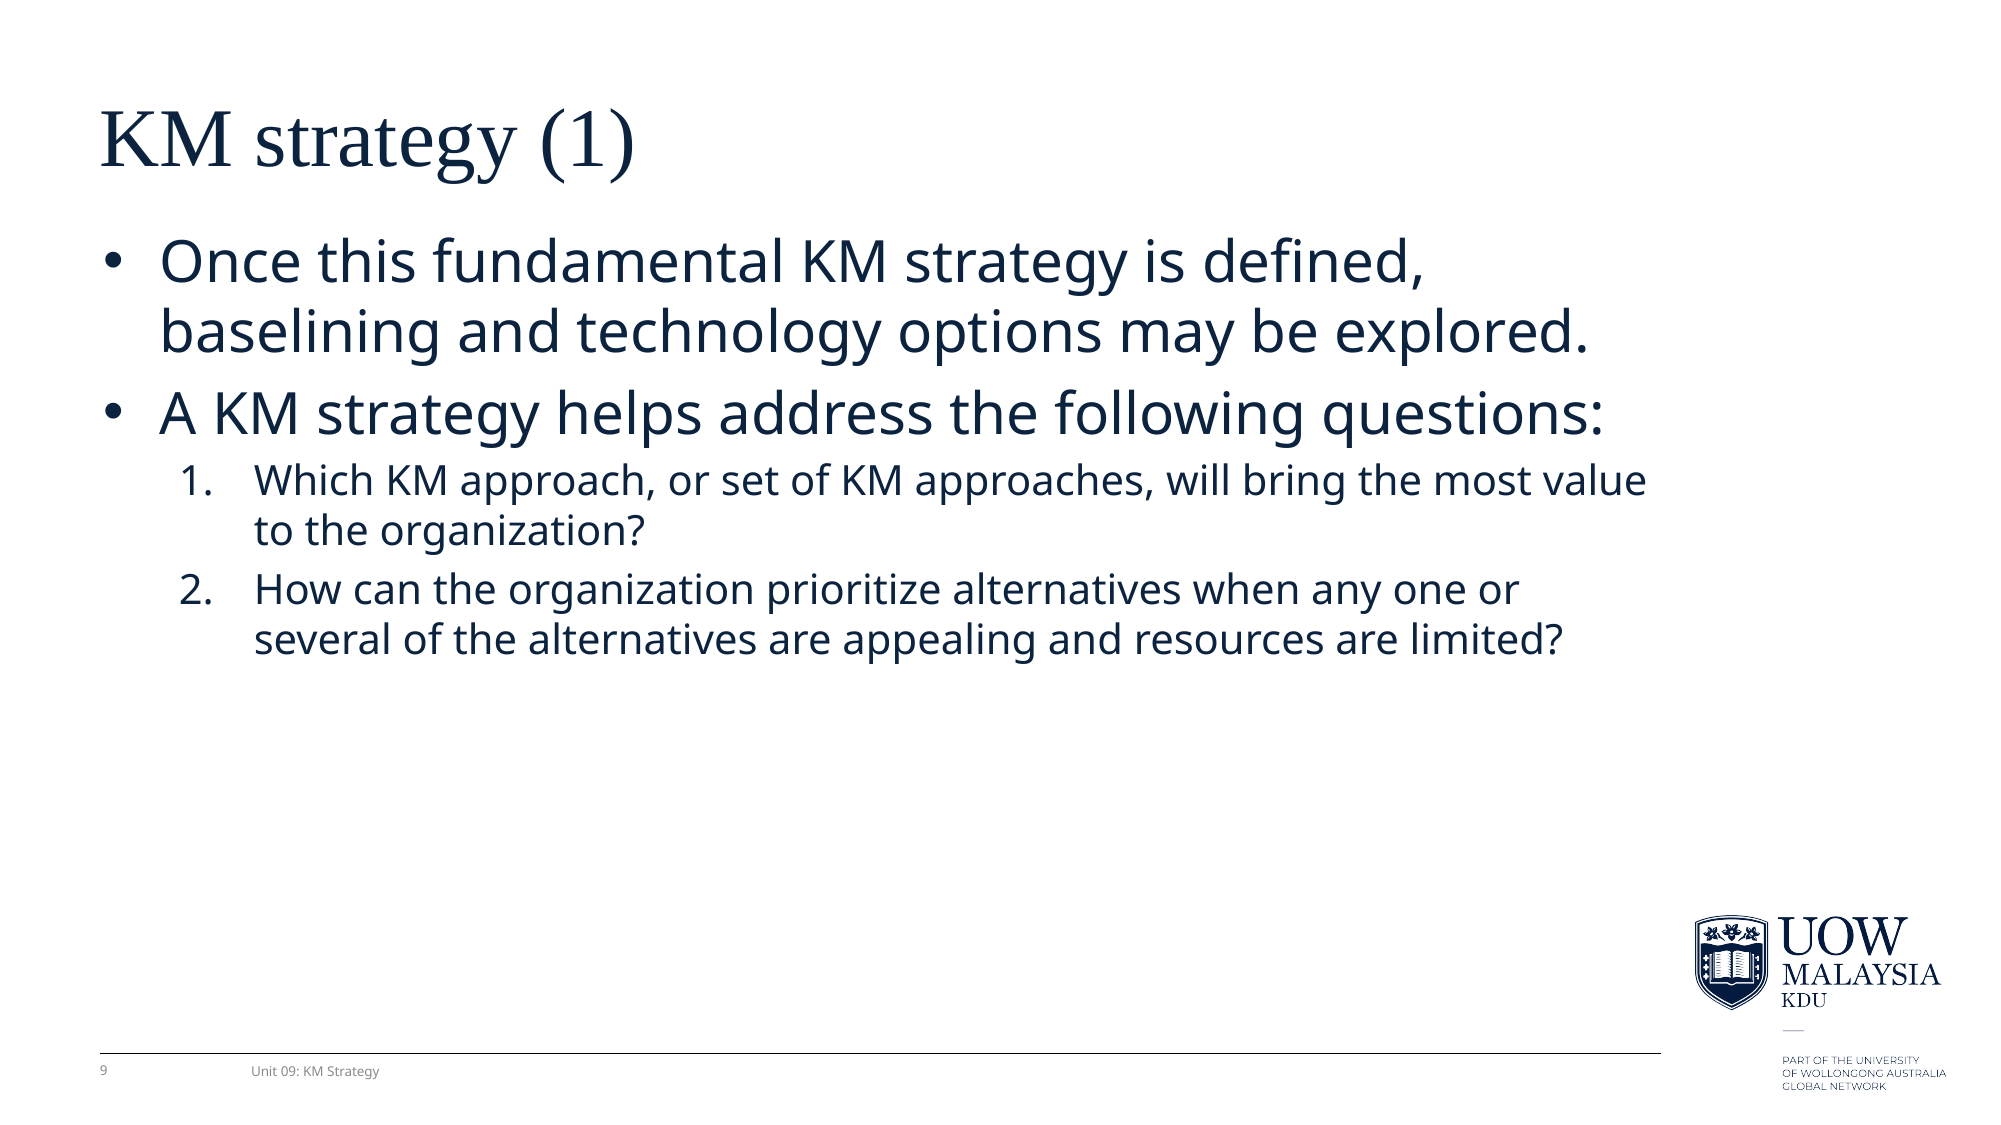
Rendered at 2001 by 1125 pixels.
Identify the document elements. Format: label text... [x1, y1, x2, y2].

slide_number 9 [99, 1059, 180, 1091]
title KM strategy (1) [99, 67, 1661, 207]
picture [1695, 915, 1947, 1091]
list Once this fundamental KM strategy is deﬁned, baselining and technology options may be explored. A KM strategy helps address the following questions: Which KM approach, or set of KM approaches, will bring the most value to the organization? How can the organization prioritize alternatives when any one or several of the alternatives are appealing and resources are limited? [103, 224, 1665, 976]
footer Unit 09: KM Strategy [250, 1059, 885, 1091]
